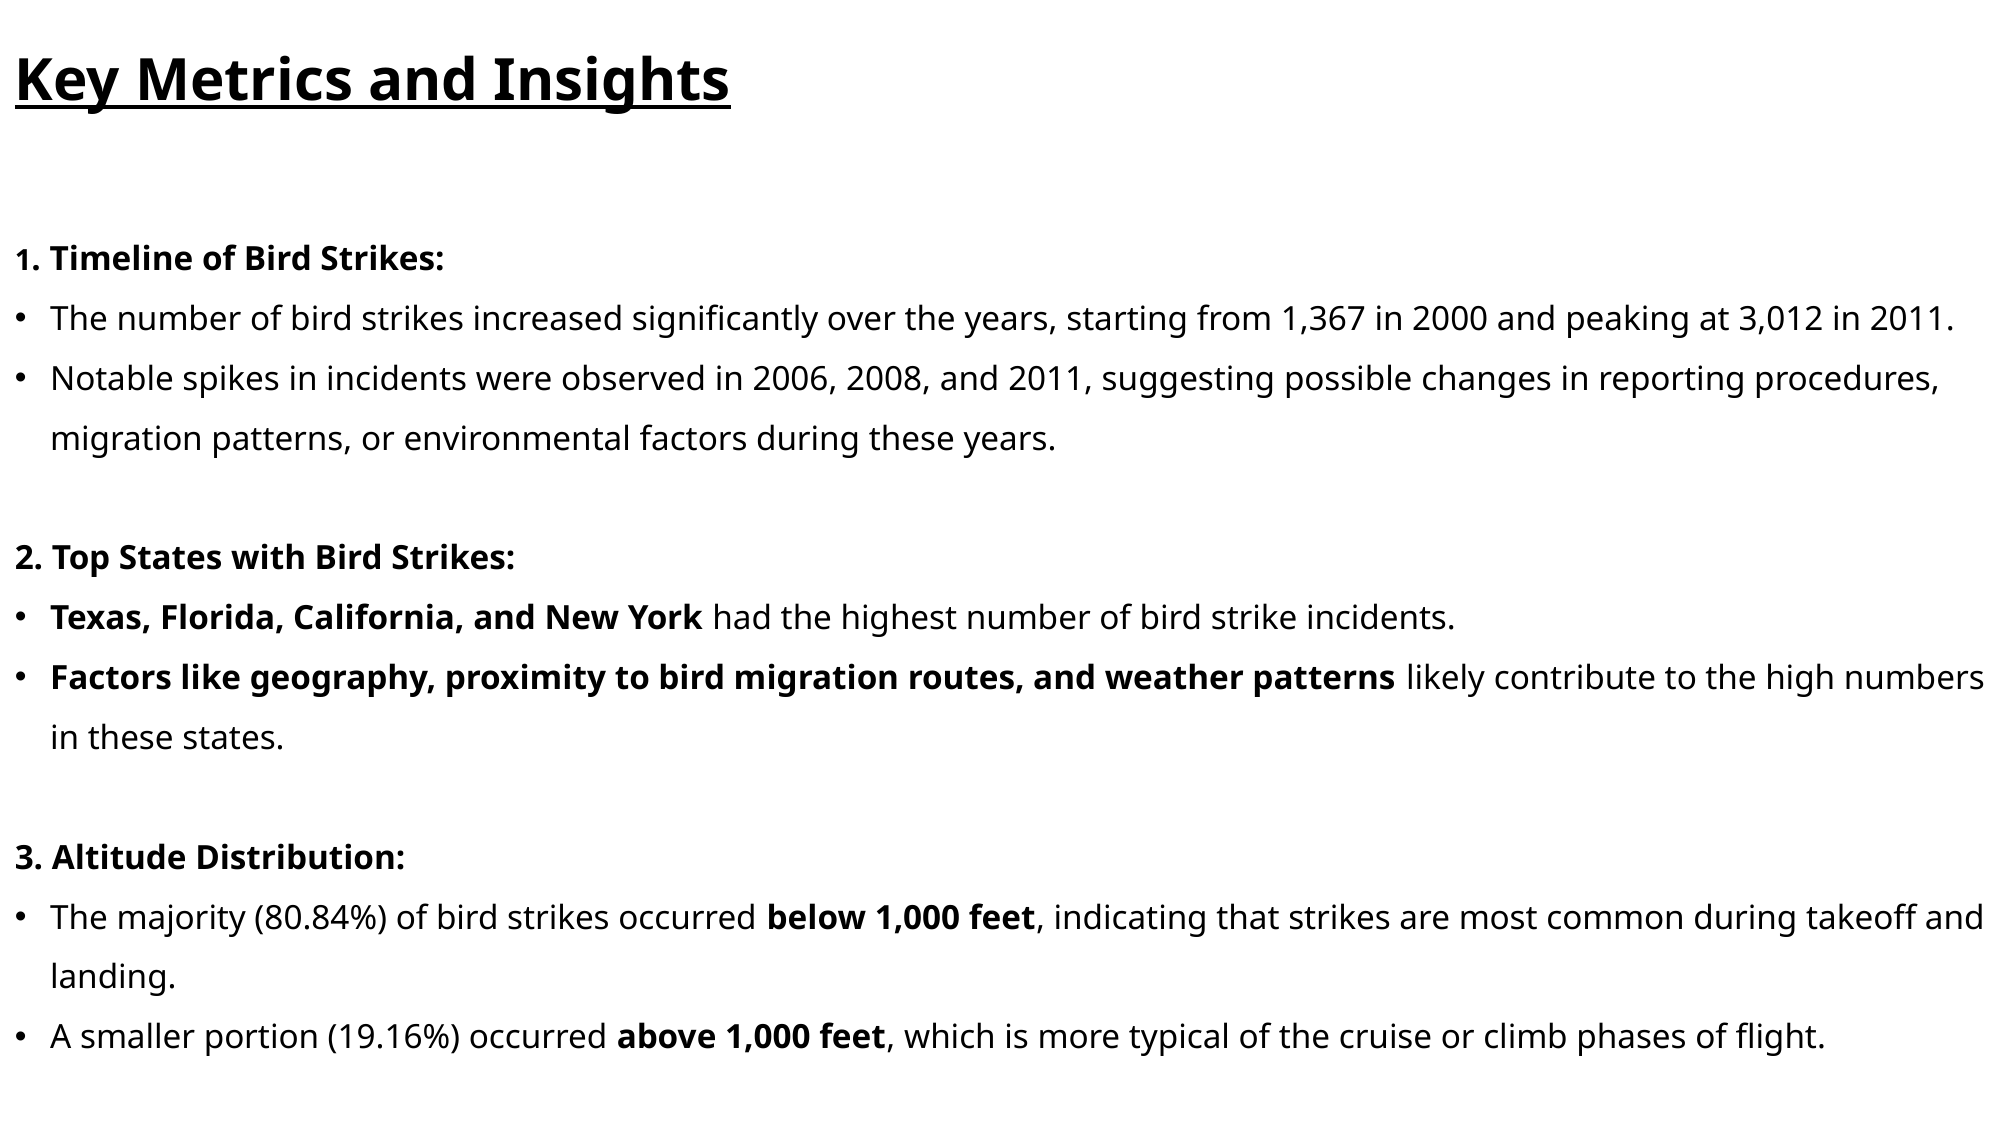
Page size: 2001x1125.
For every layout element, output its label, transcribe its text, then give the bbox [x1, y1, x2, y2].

text_box Key Metrics and Insights 1. Timeline of Bird Strikes: The number of bird strikes increased significantly over the years, starting from 1,367 in 2000 and peaking at 3,012 in 2011. Notable spikes in incidents were observed in 2006, 2008, and 2011, suggesting possible changes in reporting procedures, migration patterns, or environmental factors during these years. 2. Top States with Bird Strikes: Texas, Florida, California, and New York had the highest number of bird strike incidents. Factors like geography, proximity to bird migration routes, and weather patterns likely contribute to the high numbers in these states. 3. Altitude Distribution: The majority (80.84%) of bird strikes occurred below 1,000 feet, indicating that strikes are most common during takeoff and landing. A smaller portion (19.16%) occurred above 1,000 feet, which is more typical of the cruise or climb phases of flight. [0, 0, 2000, 1116]
